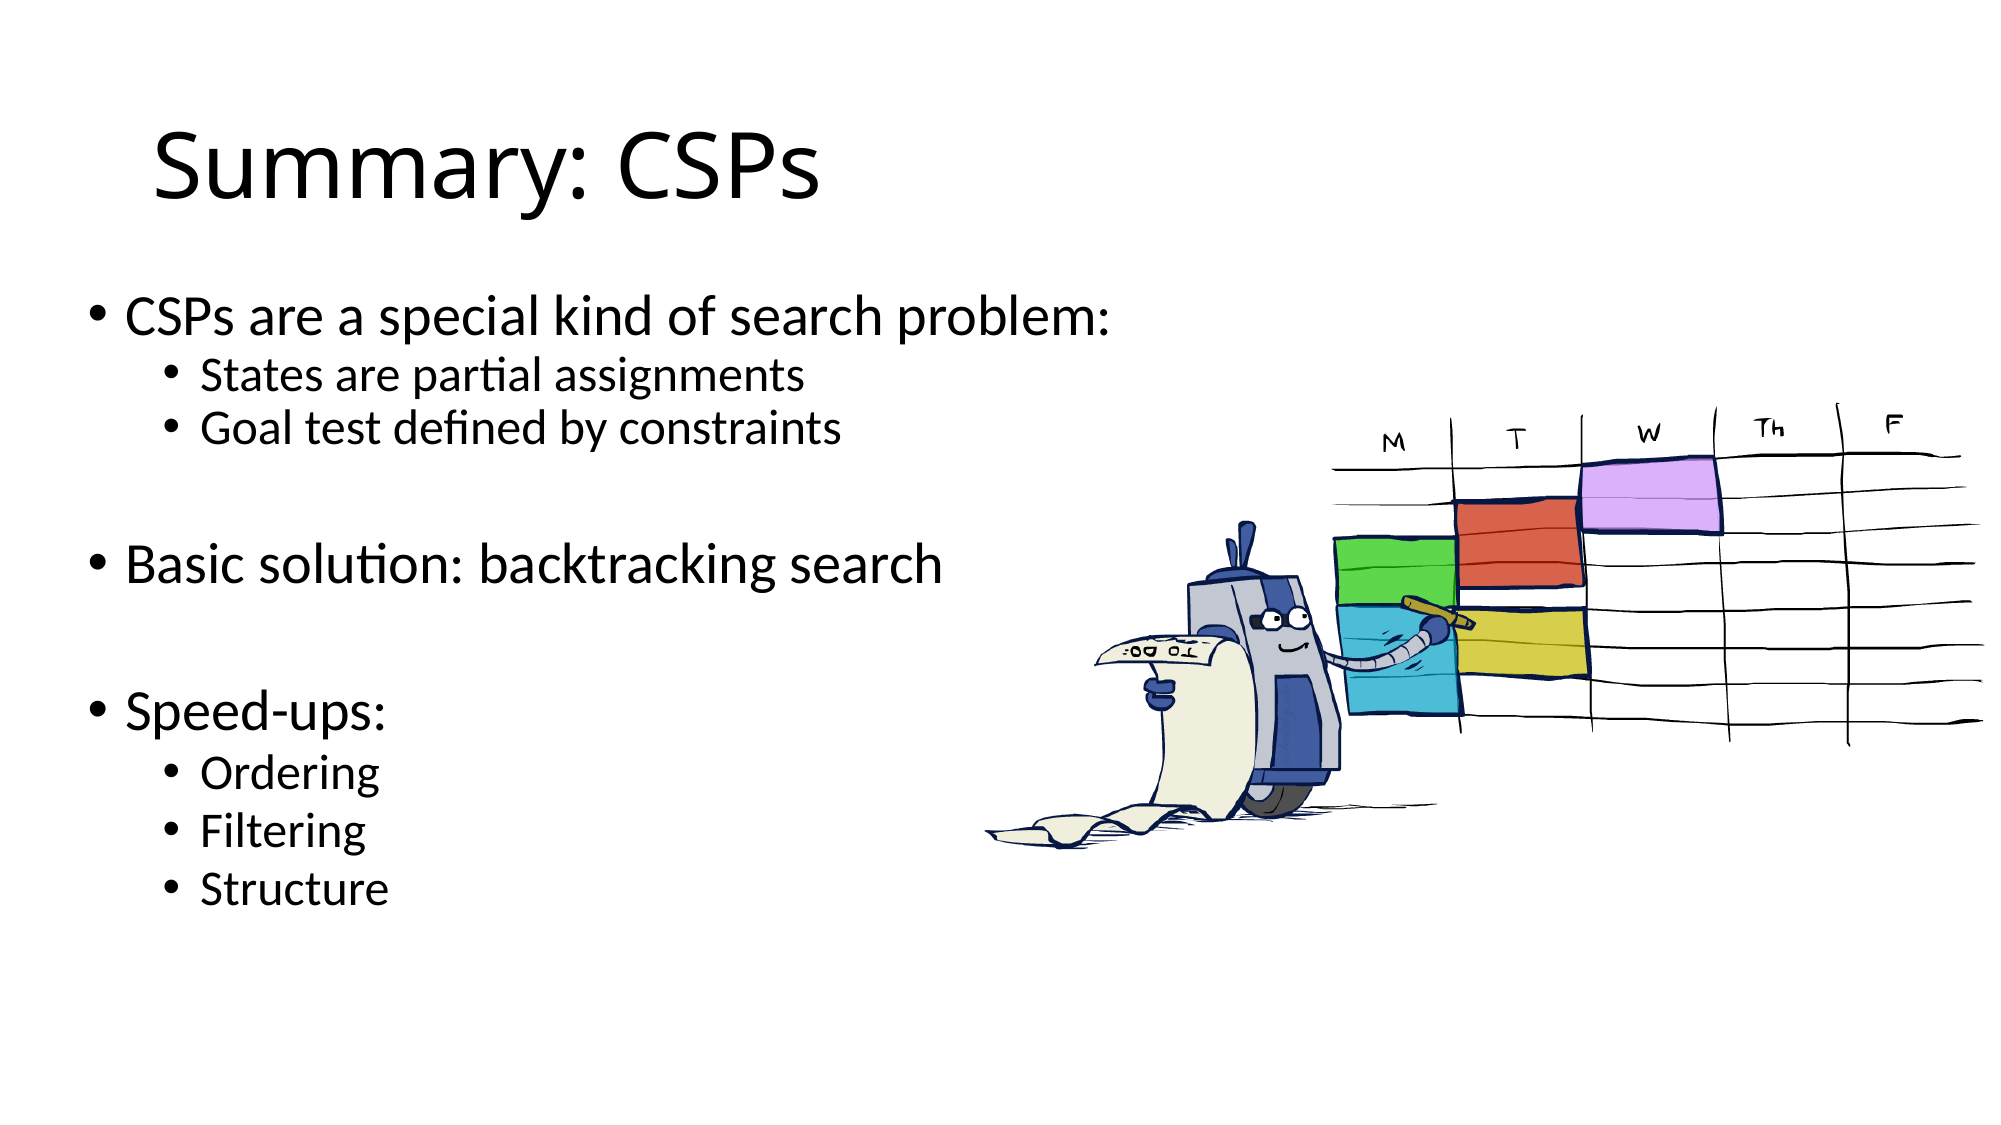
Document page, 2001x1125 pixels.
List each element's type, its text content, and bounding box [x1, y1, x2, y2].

title Summary: CSPs [137, 59, 1863, 278]
picture [974, 399, 1988, 850]
list CSPs are a special kind of search problem: States are partial assignments Goal test defined by constraints Basic solution: backtracking search Speed-ups: Ordering Filtering Structure [72, 277, 1436, 1020]
